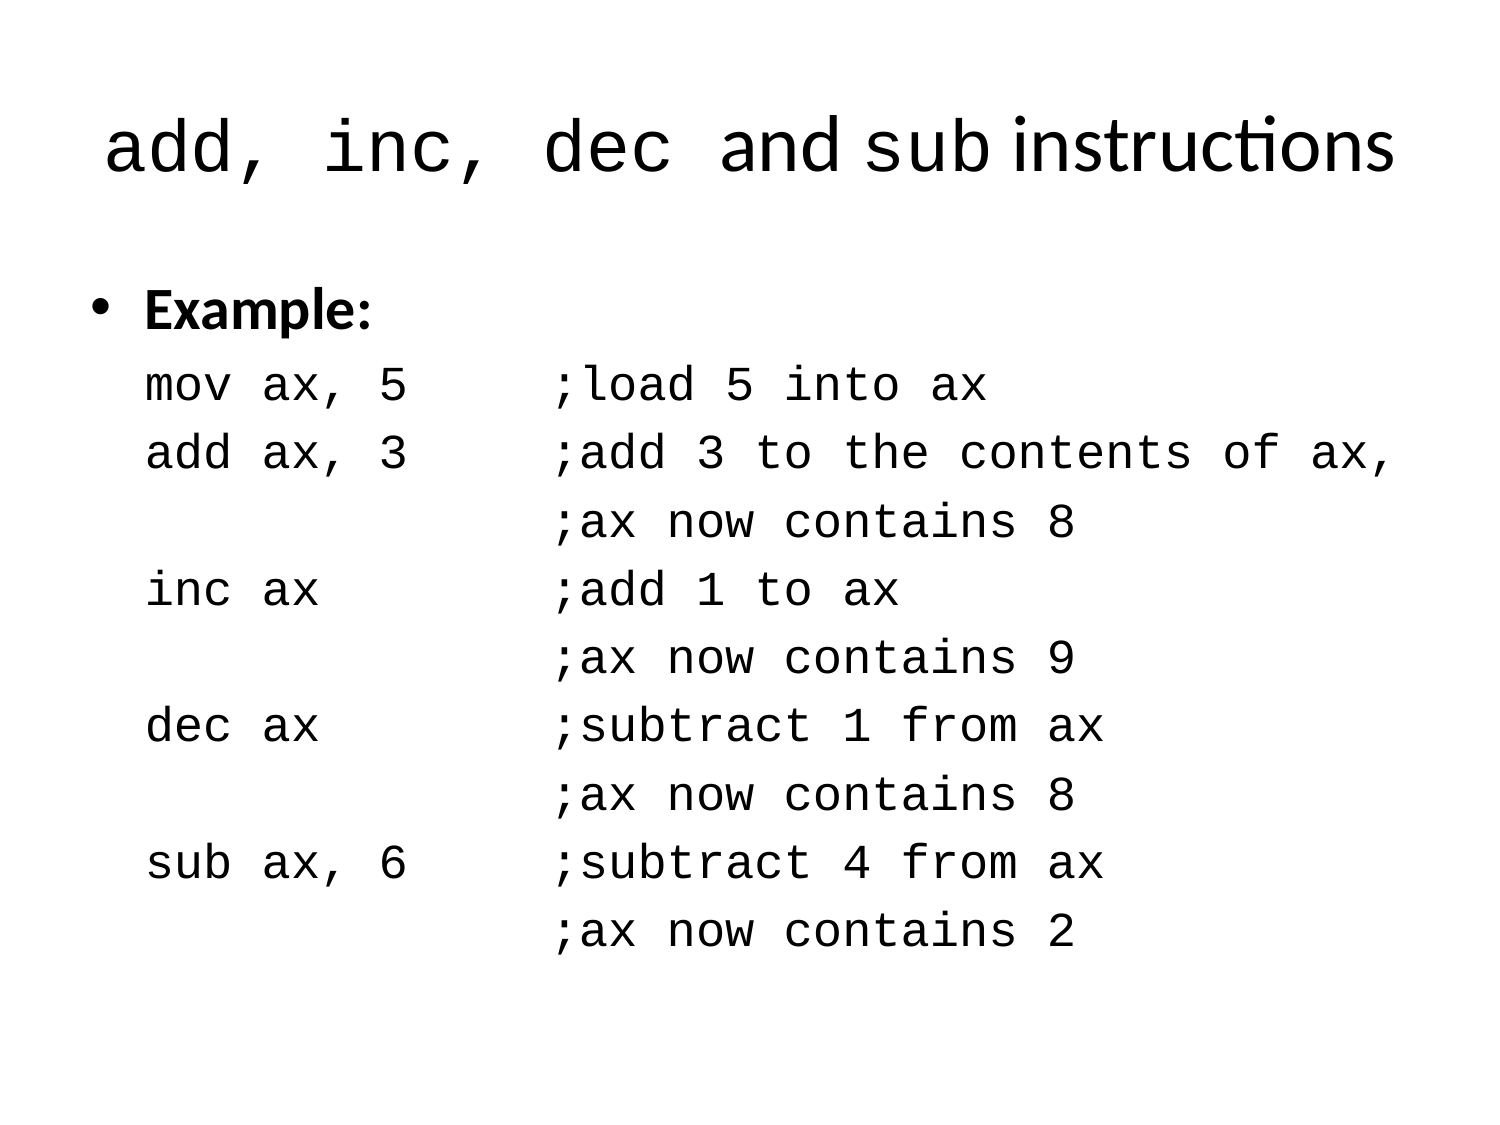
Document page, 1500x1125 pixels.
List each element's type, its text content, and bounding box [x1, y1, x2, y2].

title add, inc, dec and sub instructions [75, 45, 1425, 233]
list Example: mov ax, 5 ;load 5 into ax add ax, 3 ;add 3 to the contents of ax, ;ax now contains 8 inc ax ;add 1 to ax ;ax now contains 9 dec ax ;subtract 1 from ax ;ax now contains 8 sub ax, 6 ;subtract 4 from ax ;ax now contains 2 [75, 262, 1425, 1005]
